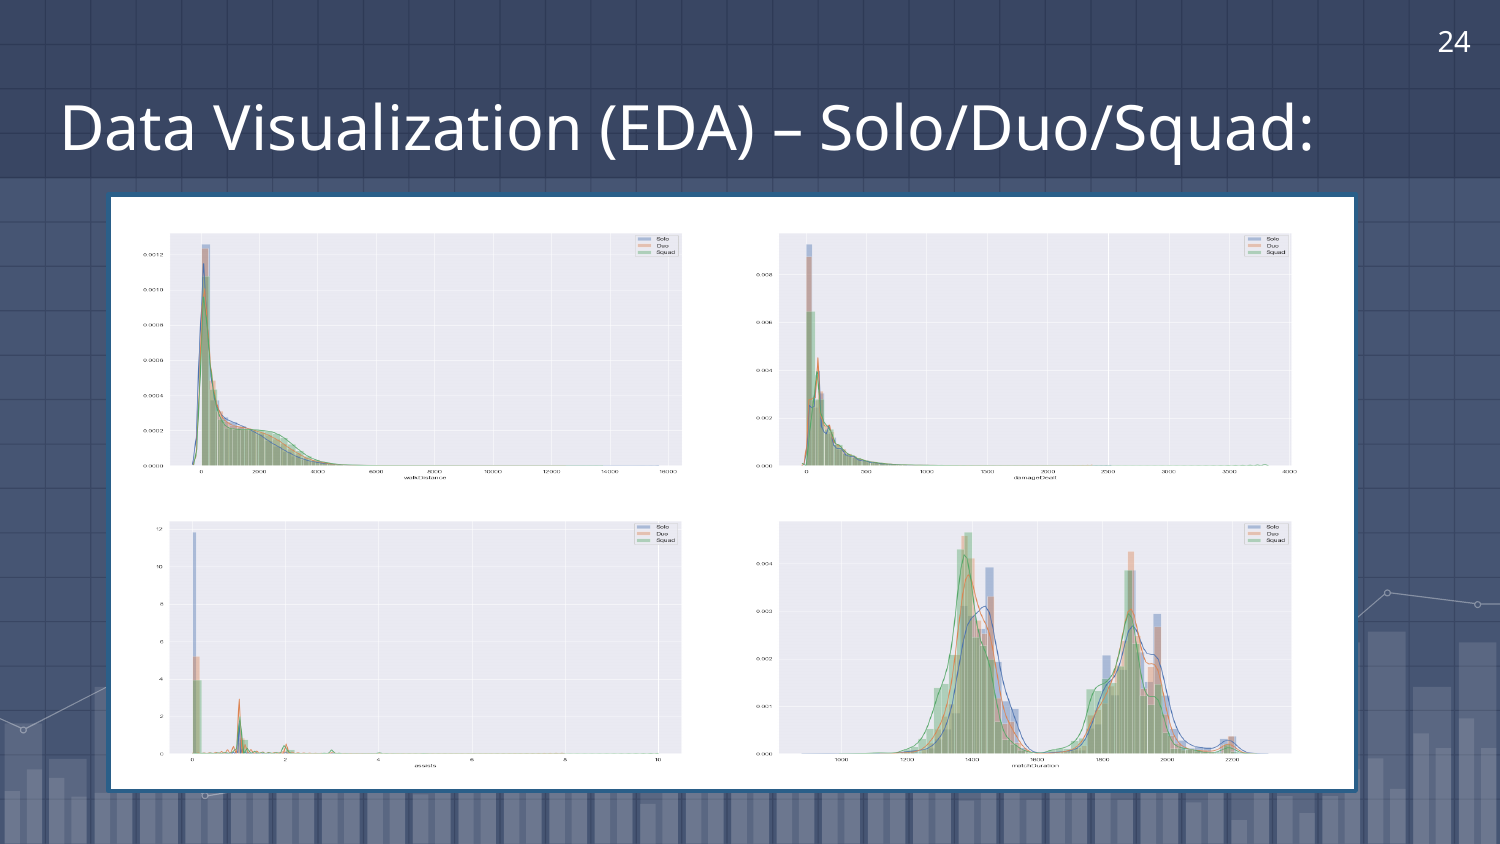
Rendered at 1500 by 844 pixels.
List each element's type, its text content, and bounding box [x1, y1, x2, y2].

picture [138, 227, 690, 483]
slide_number 24 [1408, 0, 1500, 88]
text_box [106, 192, 1358, 793]
picture [751, 515, 1299, 772]
picture [751, 227, 1301, 483]
title Data Visualization (EDA) – Solo/Duo/Squad: [44, 37, 1390, 179]
picture [151, 515, 690, 772]
